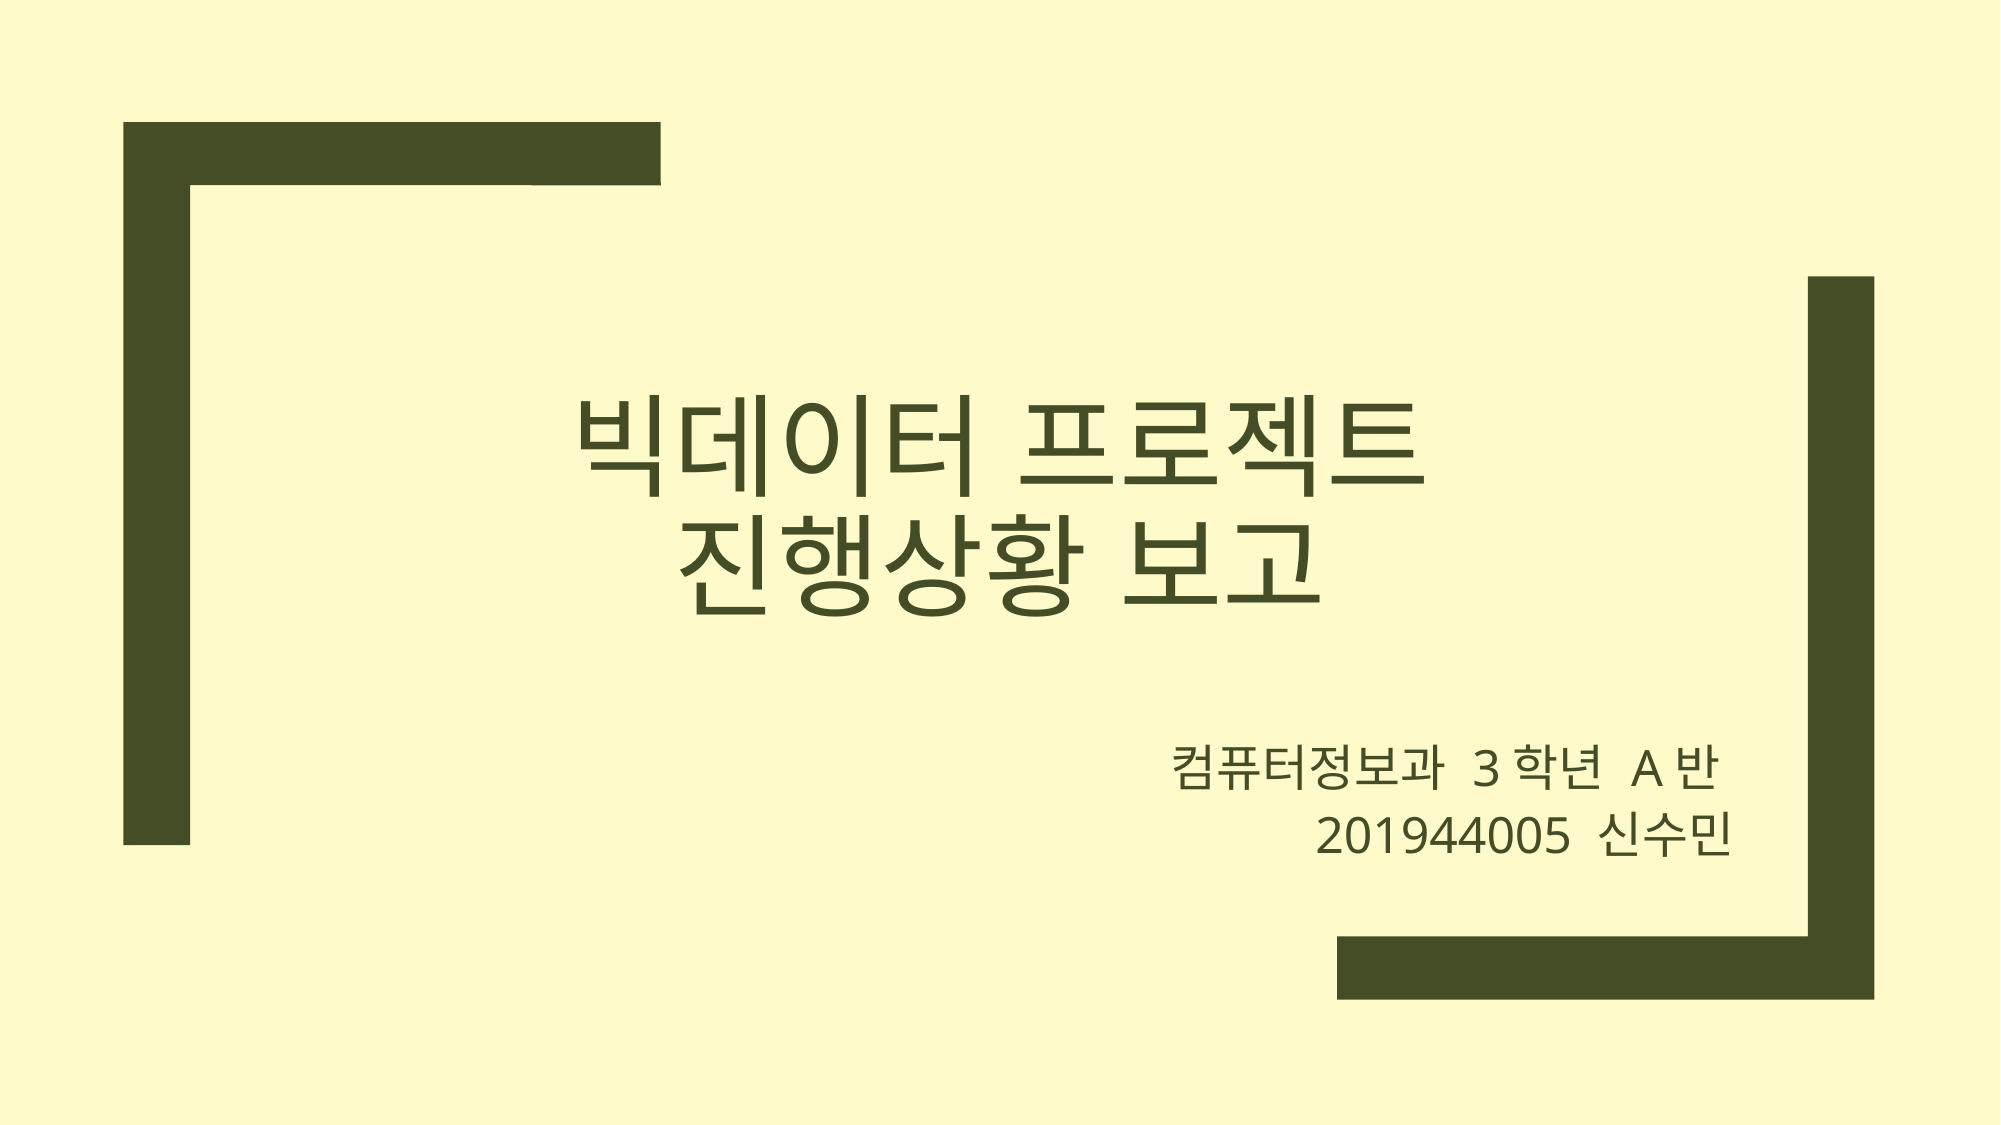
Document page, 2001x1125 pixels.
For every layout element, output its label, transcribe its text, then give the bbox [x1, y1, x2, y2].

subtitle 컴퓨터정보과 3학년 A반 201944005 신수민 [249, 721, 1750, 939]
title 빅데이터 프로젝트 진행상황 보고 [249, 316, 1750, 709]
